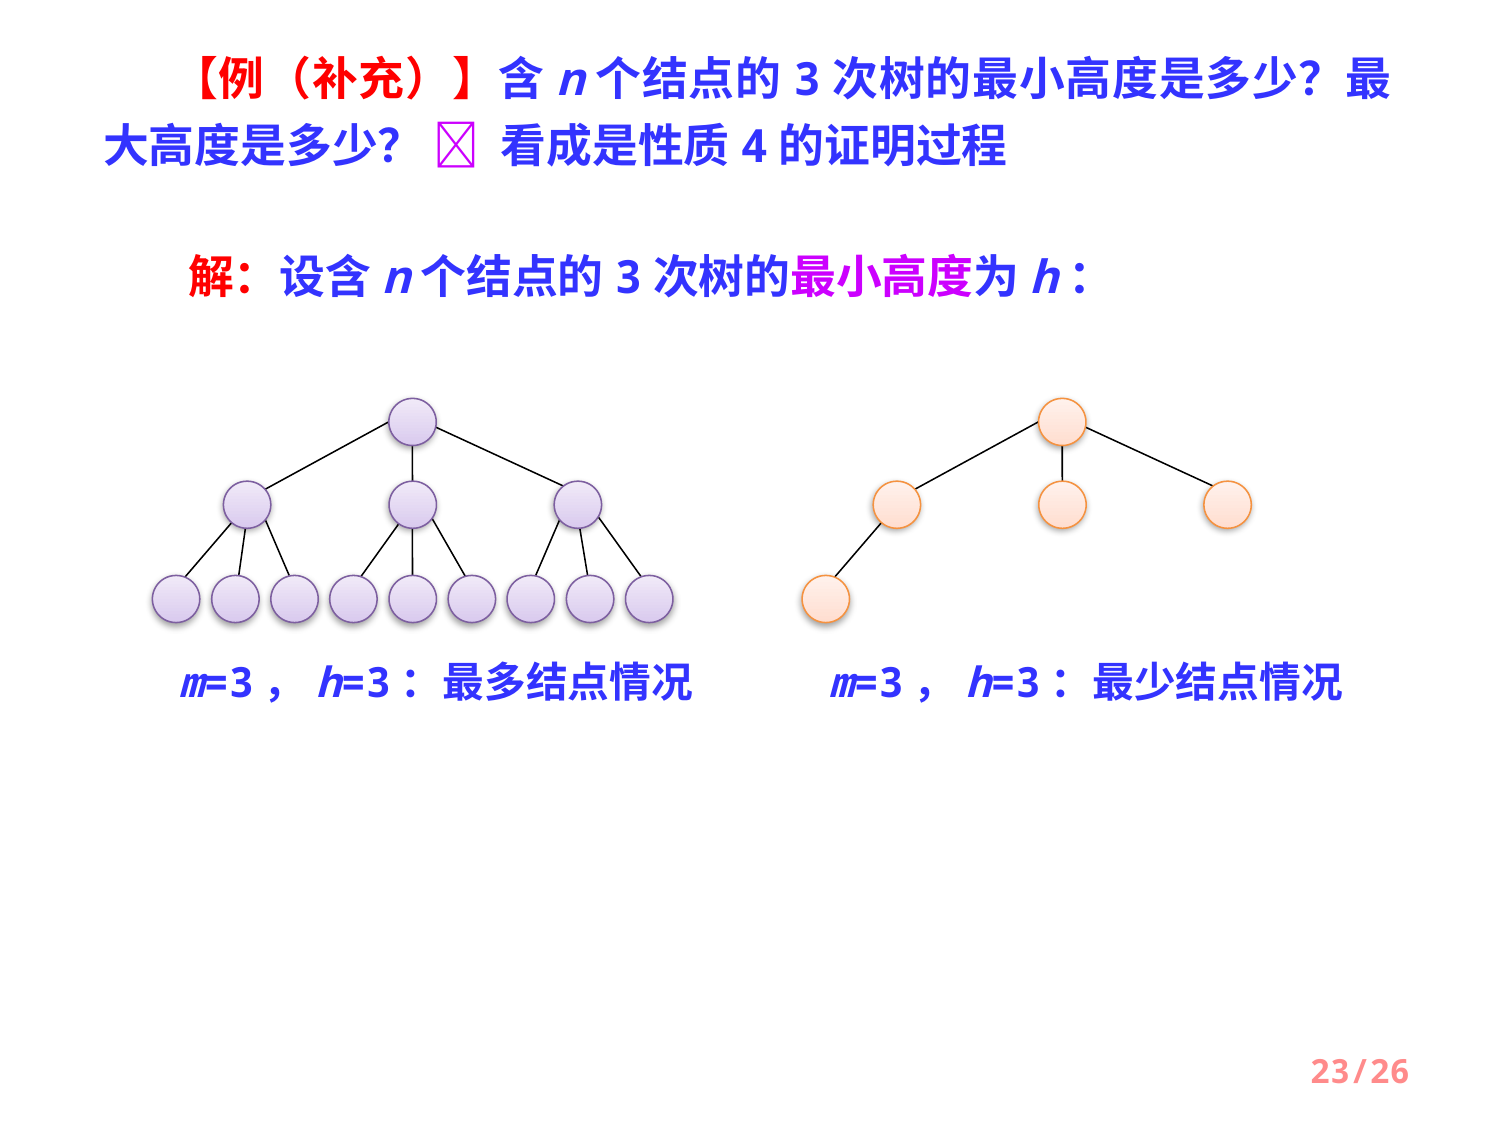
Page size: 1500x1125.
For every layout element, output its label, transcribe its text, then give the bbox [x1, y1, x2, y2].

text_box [152, 398, 1370, 714]
text_box 【例（补充）】含n个结点的3次树的最小高度是多少？最大高度是多少？  看成是性质4的证明过程 [88, 30, 1407, 179]
text_box 解：设含n个结点的3次树的最小高度为h： [117, 234, 1189, 310]
slide_number 23/26 [1074, 1042, 1425, 1103]
